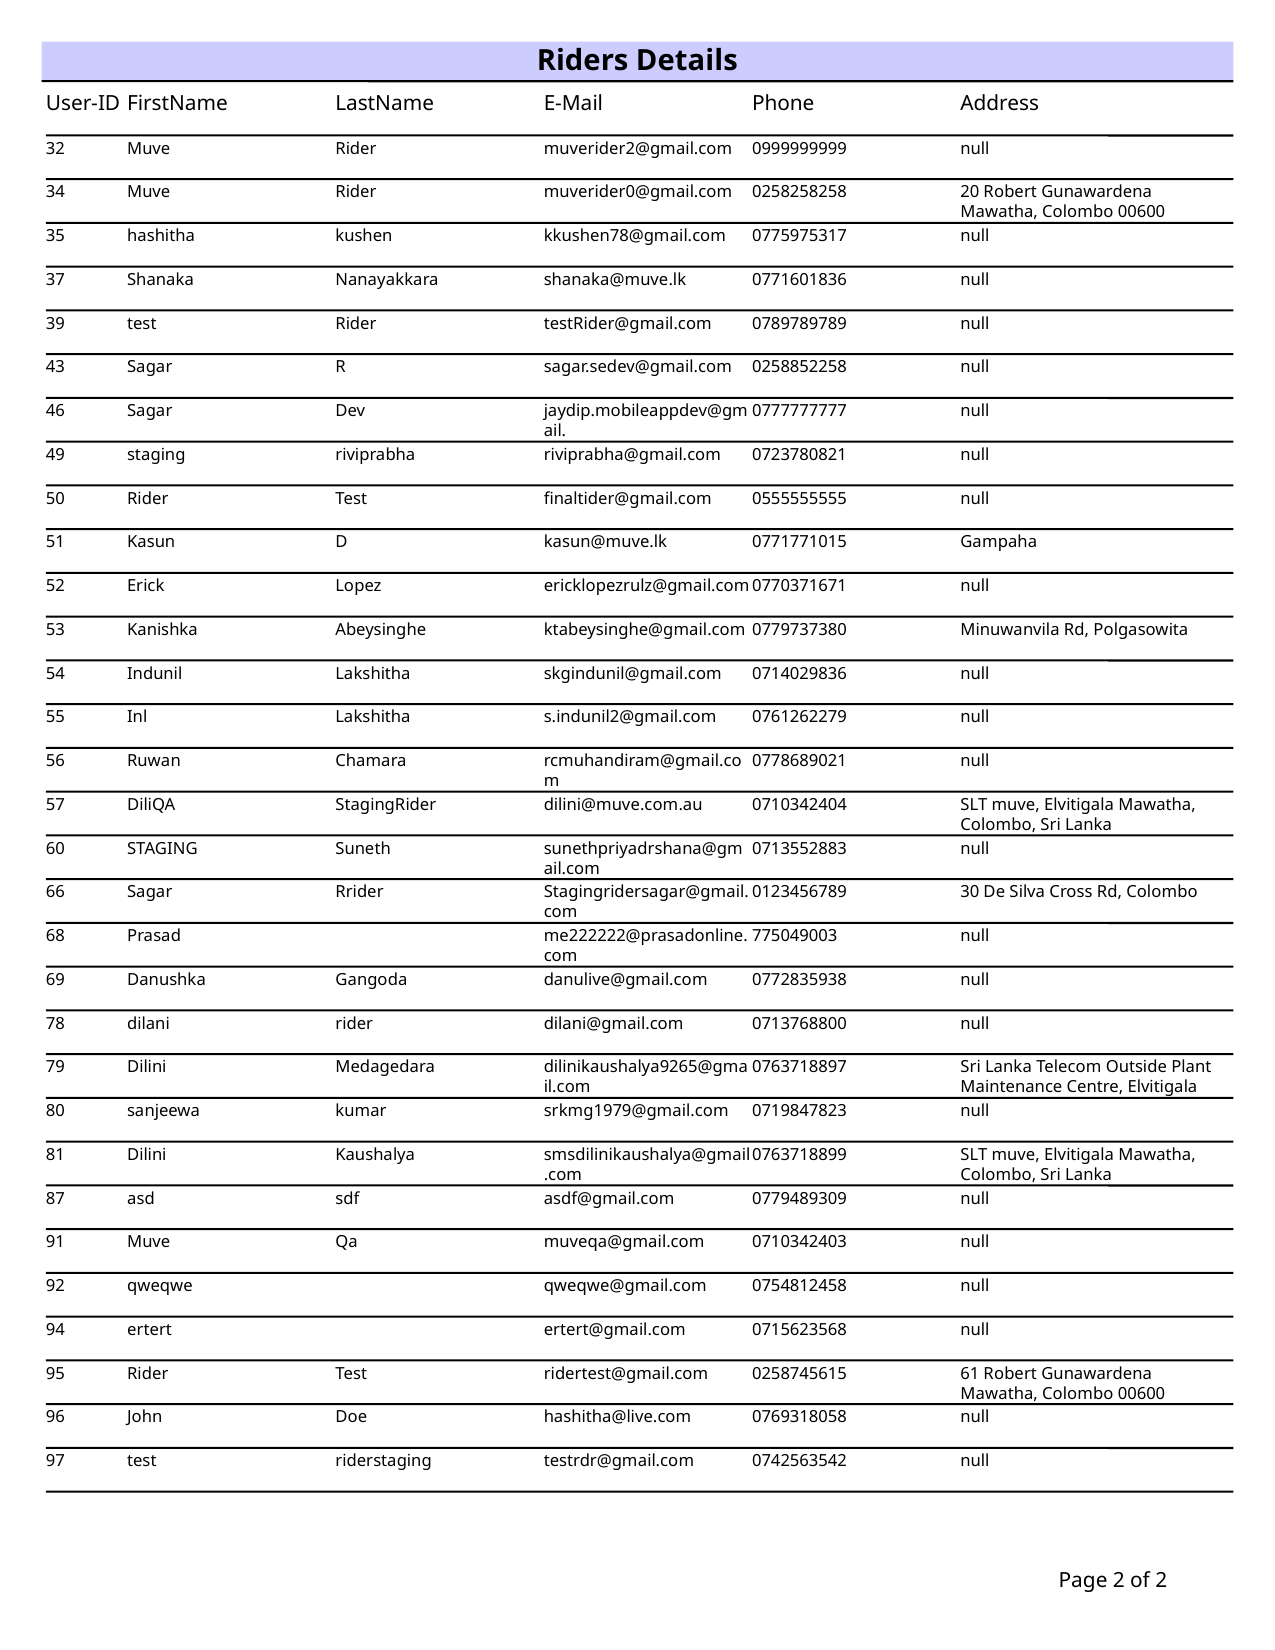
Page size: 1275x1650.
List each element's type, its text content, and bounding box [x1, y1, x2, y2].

text_box 0719847823 [752, 1099, 960, 1141]
text_box 0778689021 [752, 749, 960, 791]
text_box riderstaging [335, 1449, 543, 1491]
text_box rcmuhandiram@gmail.com [543, 749, 752, 791]
text_box ericklopezrulz@gmail.com [543, 574, 752, 616]
text_box Gampaha [960, 531, 1234, 572]
text_box Lakshitha [335, 662, 543, 704]
text_box 0258258258 [752, 181, 960, 222]
text_box Shanaka [127, 268, 335, 310]
text_box Riders Details [41, 41, 1234, 81]
text_box 30 De Silva Cross Rd, Colombo [960, 881, 1234, 922]
text_box 0777777777 [752, 399, 960, 441]
text_box Ruwan [127, 749, 335, 791]
text_box null [960, 1231, 1234, 1272]
text_box 2 [1149, 1566, 1234, 1609]
text_box dilani@gmail.com [543, 1012, 752, 1054]
text_box [335, 1318, 543, 1360]
text_box User-ID [45, 89, 127, 132]
text_box John [127, 1406, 335, 1447]
text_box LastName [335, 89, 543, 132]
text_box null [960, 924, 1234, 966]
text_box shanaka@muve.lk [543, 268, 752, 310]
text_box 0742563542 [752, 1449, 960, 1491]
text_box Test [335, 487, 543, 529]
text_box 78 [45, 1012, 127, 1054]
text_box Muve [127, 181, 335, 222]
text_box srkmg1979@gmail.com [543, 1099, 752, 1141]
text_box 0763718897 [752, 1056, 960, 1097]
text_box dilinikaushalya9265@gmail.com [543, 1056, 752, 1097]
text_box sagar.sedev@gmail.com [543, 356, 752, 397]
text_box null [960, 487, 1234, 529]
text_box SLT muve, Elvitigala Mawatha, Colombo, Sri Lanka [960, 793, 1234, 835]
text_box Test [335, 1362, 543, 1404]
text_box 68 [45, 924, 127, 966]
text_box 60 [45, 837, 127, 879]
text_box Sagar [127, 356, 335, 397]
text_box 56 [45, 749, 127, 791]
text_box finaltider@gmail.com [543, 487, 752, 529]
text_box 39 [45, 312, 127, 354]
text_box SLT muve, Elvitigala Mawatha, Colombo, Sri Lanka [960, 1143, 1234, 1185]
text_box Rider [127, 1362, 335, 1404]
text_box 54 [45, 662, 127, 704]
text_box Nanayakkara [335, 268, 543, 310]
text_box Sagar [127, 399, 335, 441]
text_box 0258852258 [752, 356, 960, 397]
text_box Inl [127, 706, 335, 747]
text_box dilani [127, 1012, 335, 1054]
text_box 96 [45, 1406, 127, 1447]
text_box Sri Lanka Telecom Outside Plant Maintenance Centre, Elvitigala [960, 1056, 1234, 1097]
text_box hashitha@live.com [543, 1406, 752, 1447]
text_box 80 [45, 1099, 127, 1141]
text_box Suneth [335, 837, 543, 879]
text_box Rrider [335, 881, 543, 922]
text_box hashitha [127, 224, 335, 266]
text_box Sagar [127, 881, 335, 922]
text_box 0710342403 [752, 1231, 960, 1272]
text_box 32 [45, 137, 127, 179]
text_box 0555555555 [752, 487, 960, 529]
text_box 87 [45, 1187, 127, 1229]
text_box 50 [45, 487, 127, 529]
text_box Rider [335, 312, 543, 354]
text_box testRider@gmail.com [543, 312, 752, 354]
text_box Dilini [127, 1143, 335, 1185]
text_box Rider [335, 137, 543, 179]
text_box 0779489309 [752, 1187, 960, 1229]
text_box kasun@muve.lk [543, 531, 752, 572]
text_box 0258745615 [752, 1362, 960, 1404]
text_box Stagingridersagar@gmail.com [543, 881, 752, 922]
text_box Erick [127, 574, 335, 616]
text_box 0771771015 [752, 531, 960, 572]
text_box ridertest@gmail.com [543, 1362, 752, 1404]
text_box test [127, 312, 335, 354]
text_box asdf@gmail.com [543, 1187, 752, 1229]
text_box null [960, 706, 1234, 747]
text_box Doe [335, 1406, 543, 1447]
text_box Kasun [127, 531, 335, 572]
text_box null [960, 662, 1234, 704]
text_box Kanishka [127, 618, 335, 660]
text_box 52 [45, 574, 127, 616]
text_box s.indunil2@gmail.com [543, 706, 752, 747]
text_box null [960, 443, 1234, 485]
text_box null [960, 837, 1234, 879]
text_box 0763718899 [752, 1143, 960, 1185]
text_box null [960, 1099, 1234, 1141]
text_box STAGING [127, 837, 335, 879]
text_box skgindunil@gmail.com [543, 662, 752, 704]
text_box Kaushalya [335, 1143, 543, 1185]
text_box 0789789789 [752, 312, 960, 354]
text_box Address [960, 89, 1234, 132]
text_box ertert@gmail.com [543, 1318, 752, 1360]
text_box 66 [45, 881, 127, 922]
text_box qweqwe [127, 1274, 335, 1316]
text_box ktabeysinghe@gmail.com [543, 618, 752, 660]
text_box Lakshitha [335, 706, 543, 747]
text_box null [960, 356, 1234, 397]
text_box Page 2 of [983, 1566, 1149, 1609]
text_box staging [127, 443, 335, 485]
text_box Muve [127, 1231, 335, 1272]
text_box null [960, 1318, 1234, 1360]
text_box 46 [45, 399, 127, 441]
text_box null [960, 224, 1234, 266]
text_box 79 [45, 1056, 127, 1097]
text_box sunethpriyadrshana@gmail.com [543, 837, 752, 879]
text_box null [960, 749, 1234, 791]
text_box 51 [45, 531, 127, 572]
text_box test [127, 1449, 335, 1491]
text_box [335, 924, 543, 966]
text_box 0775975317 [752, 224, 960, 266]
text_box [335, 1274, 543, 1316]
text_box Indunil [127, 662, 335, 704]
text_box null [960, 968, 1234, 1010]
text_box 43 [45, 356, 127, 397]
text_box 49 [45, 443, 127, 485]
text_box dilini@muve.com.au [543, 793, 752, 835]
text_box 0754812458 [752, 1274, 960, 1316]
text_box kumar [335, 1099, 543, 1141]
text_box 53 [45, 618, 127, 660]
text_box 81 [45, 1143, 127, 1185]
text_box null [960, 574, 1234, 616]
text_box 55 [45, 706, 127, 747]
text_box Danushka [127, 968, 335, 1010]
text_box 34 [45, 181, 127, 222]
text_box DiliQA [127, 793, 335, 835]
text_box FirstName [127, 89, 335, 132]
text_box Prasad [127, 924, 335, 966]
text_box StagingRider [335, 793, 543, 835]
text_box 94 [45, 1318, 127, 1360]
text_box 92 [45, 1274, 127, 1316]
text_box 91 [45, 1231, 127, 1272]
text_box Dilini [127, 1056, 335, 1097]
text_box smsdilinikaushalya@gmail.com [543, 1143, 752, 1185]
text_box testrdr@gmail.com [543, 1449, 752, 1491]
text_box kushen [335, 224, 543, 266]
text_box Lopez [335, 574, 543, 616]
text_box 20 Robert Gunawardena Mawatha, Colombo 00600 [960, 181, 1234, 222]
text_box 0770371671 [752, 574, 960, 616]
text_box rider [335, 1012, 543, 1054]
text_box null [960, 1406, 1234, 1447]
text_box 0714029836 [752, 662, 960, 704]
text_box Dev [335, 399, 543, 441]
text_box 0723780821 [752, 443, 960, 485]
text_box Chamara [335, 749, 543, 791]
text_box null [960, 1187, 1234, 1229]
text_box 0710342404 [752, 793, 960, 835]
text_box danulive@gmail.com [543, 968, 752, 1010]
text_box R [335, 356, 543, 397]
text_box jaydip.mobileappdev@gmail. [543, 399, 752, 441]
text_box 37 [45, 268, 127, 310]
text_box asd [127, 1187, 335, 1229]
text_box sanjeewa [127, 1099, 335, 1141]
text_box riviprabha@gmail.com [543, 443, 752, 485]
text_box null [960, 1012, 1234, 1054]
text_box Rider [335, 181, 543, 222]
text_box 0715623568 [752, 1318, 960, 1360]
text_box 35 [45, 224, 127, 266]
text_box E-Mail [543, 89, 752, 132]
text_box muverider2@gmail.com [543, 137, 752, 179]
text_box 95 [45, 1362, 127, 1404]
text_box 0779737380 [752, 618, 960, 660]
text_box Rider [127, 487, 335, 529]
text_box 69 [45, 968, 127, 1010]
text_box null [960, 1274, 1234, 1316]
text_box ertert [127, 1318, 335, 1360]
text_box 0713768800 [752, 1012, 960, 1054]
text_box 97 [45, 1449, 127, 1491]
text_box null [960, 312, 1234, 354]
text_box Gangoda [335, 968, 543, 1010]
text_box 0999999999 [752, 137, 960, 179]
text_box Muve [127, 137, 335, 179]
text_box 0772835938 [752, 968, 960, 1010]
text_box null [960, 137, 1234, 179]
text_box muverider0@gmail.com [543, 181, 752, 222]
text_box 61 Robert Gunawardena Mawatha, Colombo 00600 [960, 1362, 1234, 1404]
text_box Abeysinghe [335, 618, 543, 660]
text_box sdf [335, 1187, 543, 1229]
text_box 0769318058 [752, 1406, 960, 1447]
text_box D [335, 531, 543, 572]
text_box 0123456789 [752, 881, 960, 922]
text_box null [960, 399, 1234, 441]
text_box null [960, 268, 1234, 310]
text_box Phone [752, 89, 960, 132]
text_box me222222@prasadonline.com [543, 924, 752, 966]
text_box kkushen78@gmail.com [543, 224, 752, 266]
text_box Qa [335, 1231, 543, 1272]
text_box null [960, 1449, 1234, 1491]
text_box qweqwe@gmail.com [543, 1274, 752, 1316]
text_box 775049003 [752, 924, 960, 966]
text_box 0713552883 [752, 837, 960, 879]
text_box muveqa@gmail.com [543, 1231, 752, 1272]
text_box Minuwanvila Rd, Polgasowita [960, 618, 1234, 660]
text_box Medagedara [335, 1056, 543, 1097]
text_box 0771601836 [752, 268, 960, 310]
text_box riviprabha [335, 443, 543, 485]
text_box 57 [45, 793, 127, 835]
text_box 0761262279 [752, 706, 960, 747]
